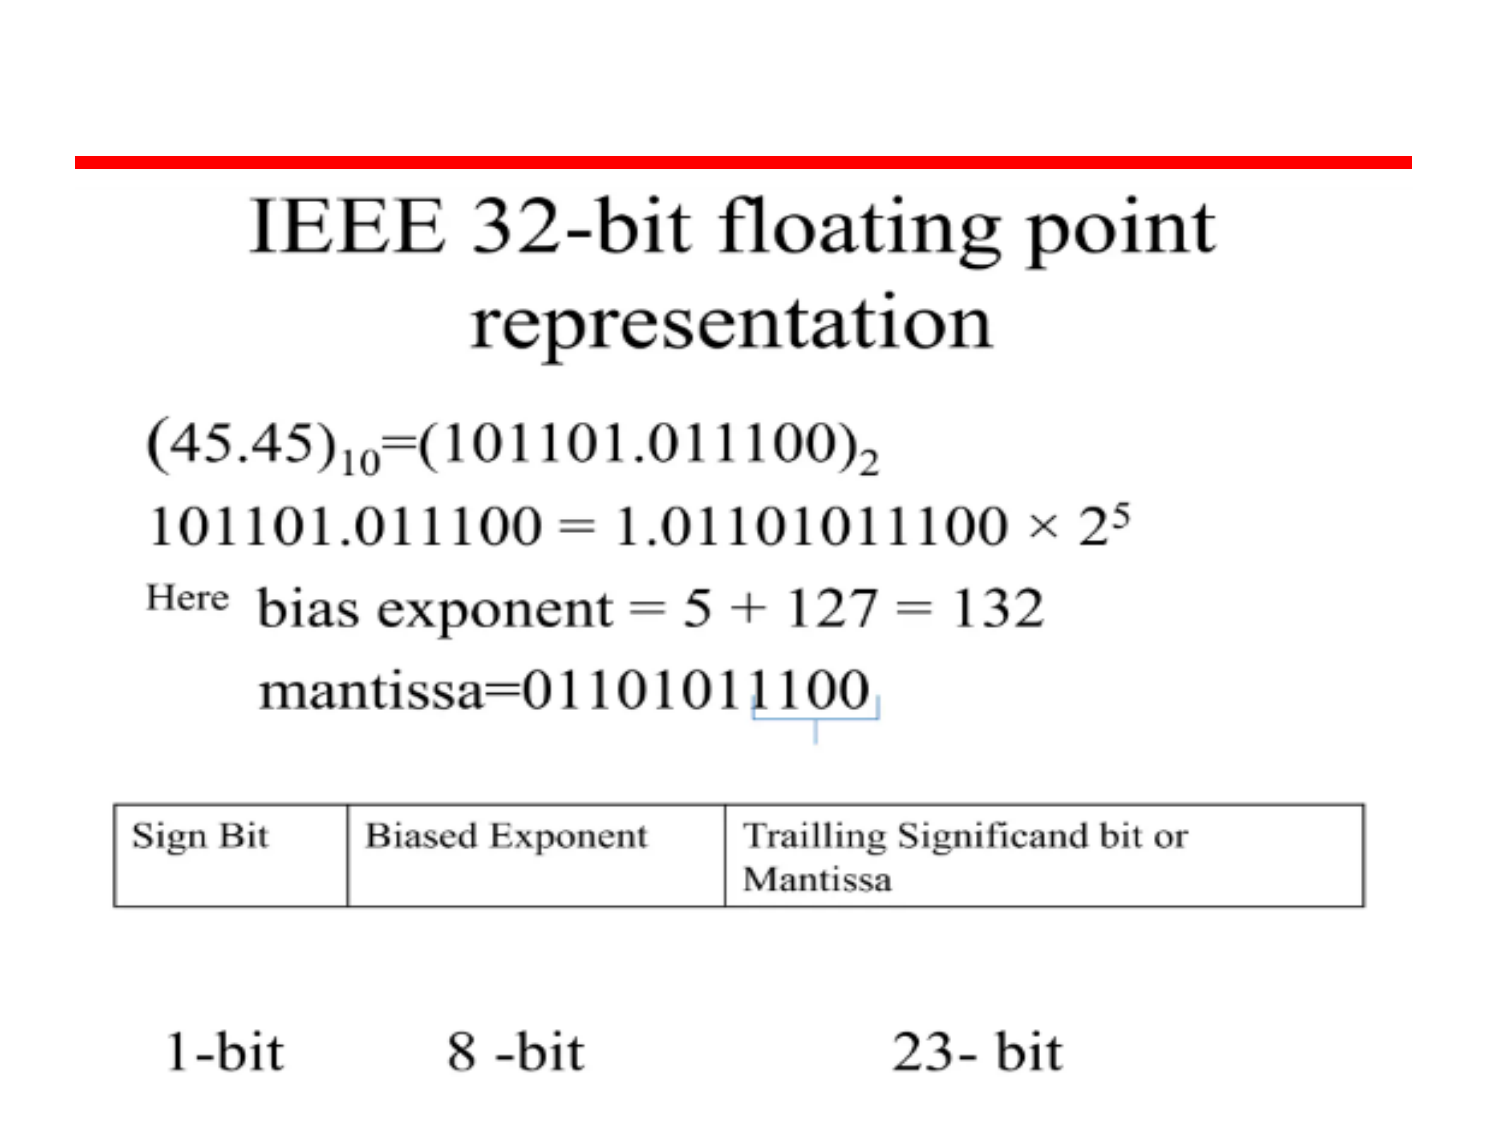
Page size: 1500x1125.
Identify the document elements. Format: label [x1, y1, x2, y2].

picture [74, 187, 1413, 1101]
